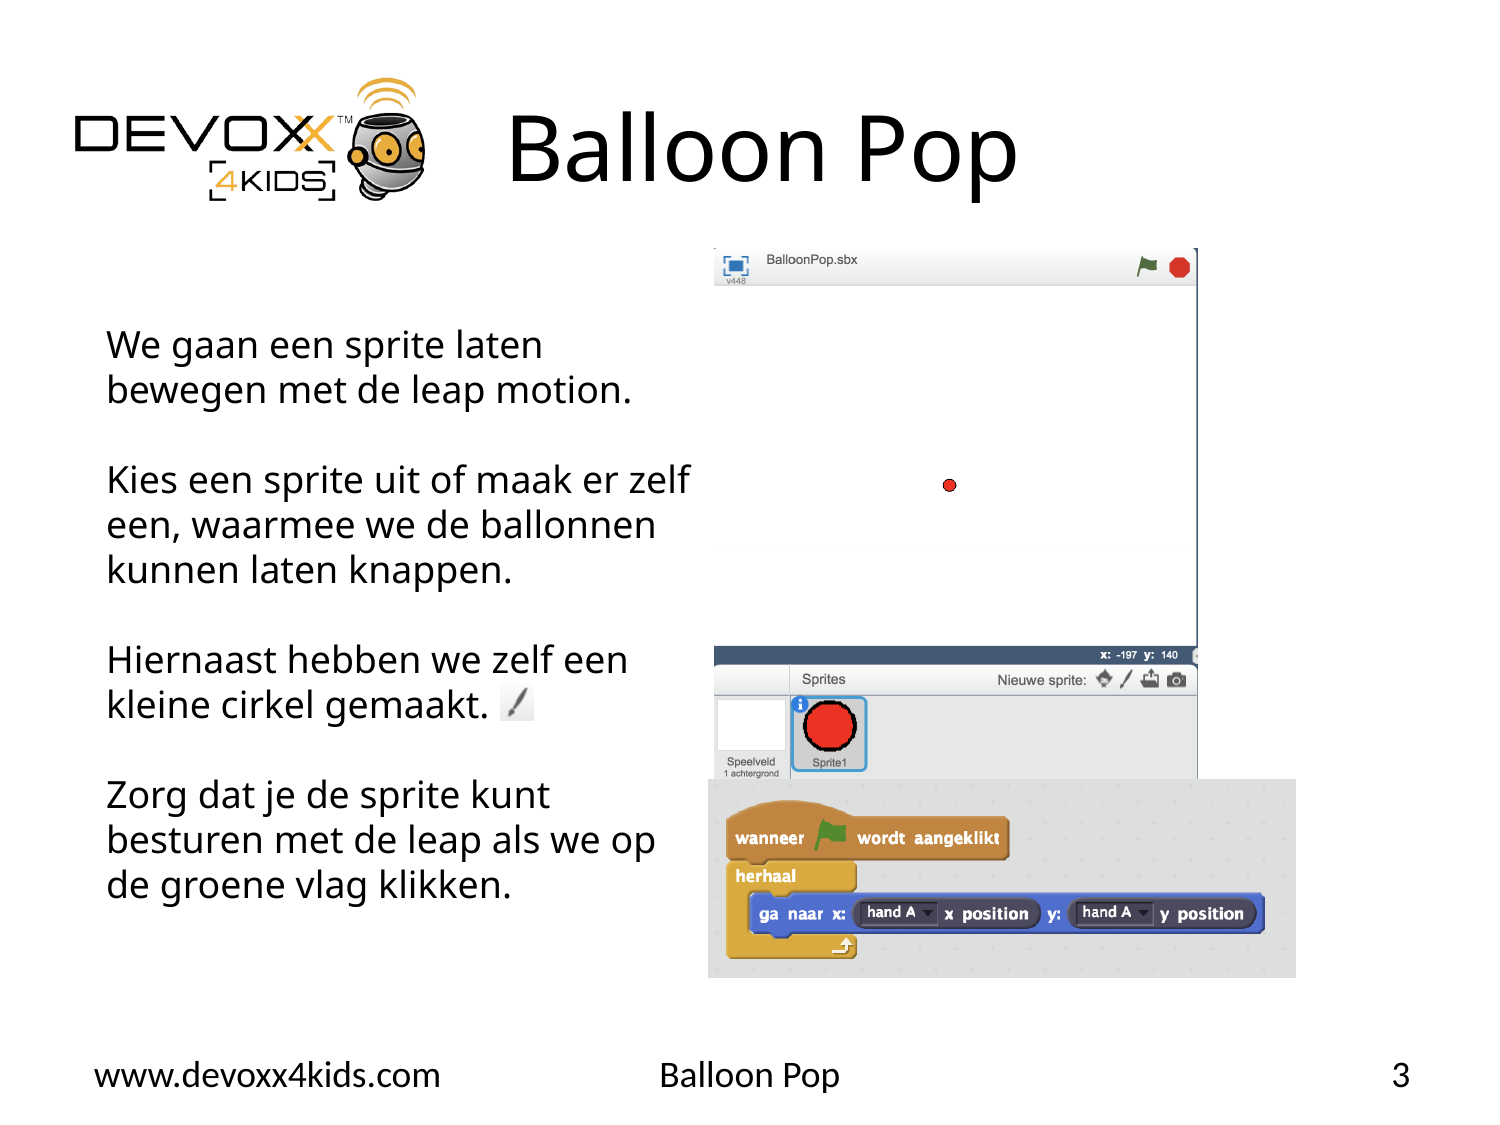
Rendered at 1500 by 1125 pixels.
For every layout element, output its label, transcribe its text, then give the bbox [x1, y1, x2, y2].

picture [500, 682, 535, 721]
picture [75, 77, 425, 201]
title Balloon Pop [489, 82, 1455, 229]
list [708, 779, 1297, 979]
picture [713, 248, 1198, 779]
slide_number 3 [1074, 1042, 1425, 1103]
footer Balloon Pop [512, 1042, 988, 1103]
text_box We gaan een sprite laten bewegen met de leap motion. Kies een sprite uit of maak er zelf een, waarmee we de ballonnen kunnen laten knappen. Hiernaast hebben we zelf een kleine cirkel gemaakt. Zorg dat je de sprite kunt besturen met de leap als we op de groene vlag klikken. [91, 313, 708, 959]
